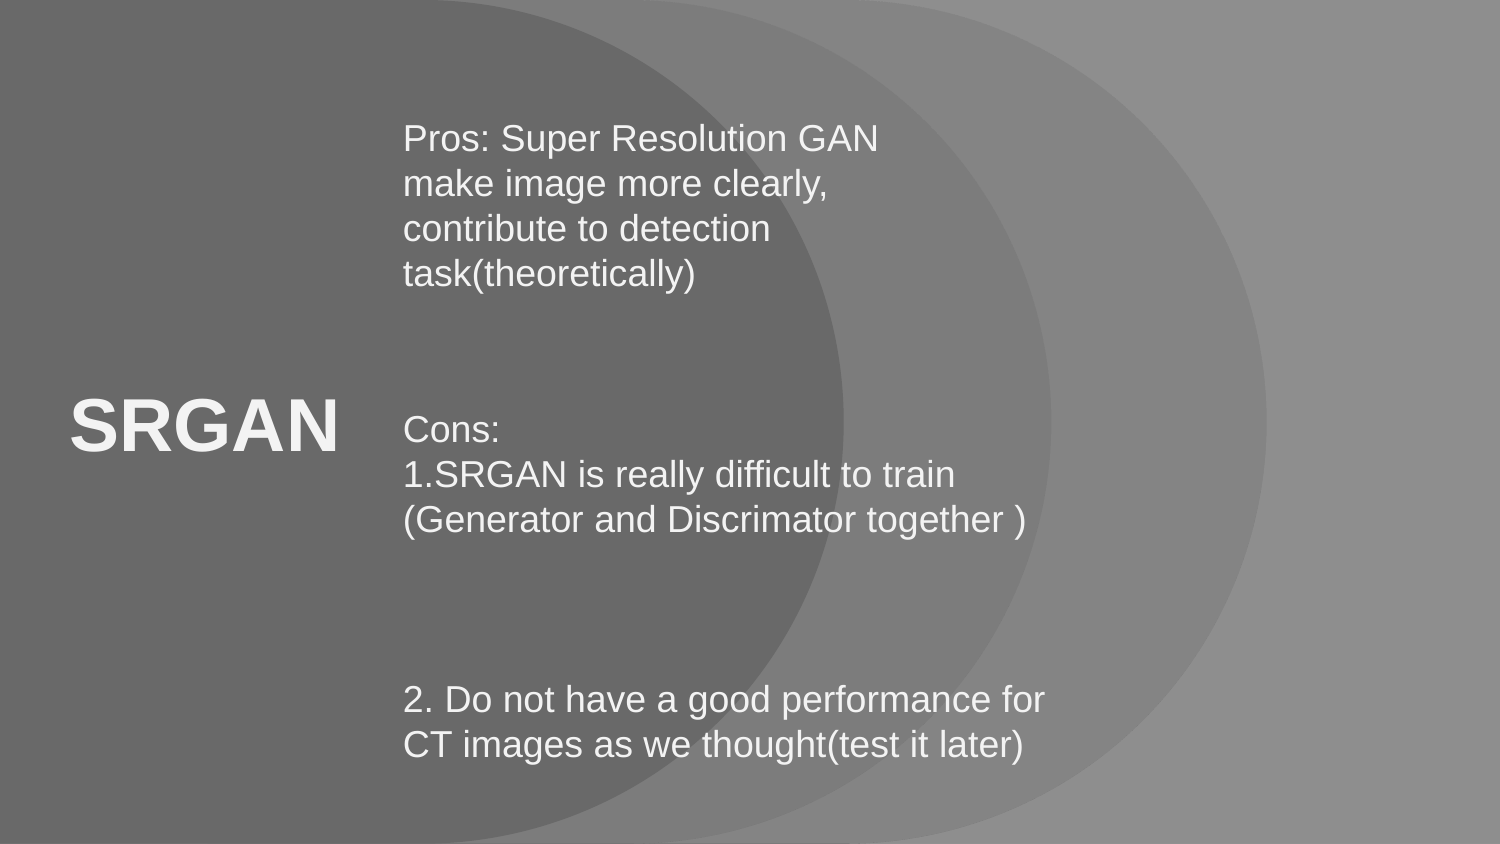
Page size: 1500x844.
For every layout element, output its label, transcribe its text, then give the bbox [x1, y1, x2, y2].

text_box Pros: Super Resolution GAN make image more clearly, contribute to detection task(theoretically) [387, 98, 940, 301]
title SRGAN [54, 179, 767, 664]
text_box Cons: 1.SRGAN is really difficult to train (Generator and Discrimator together ) 2. Do not have a good performance for CT images as we thought(test it later) [387, 389, 1083, 828]
